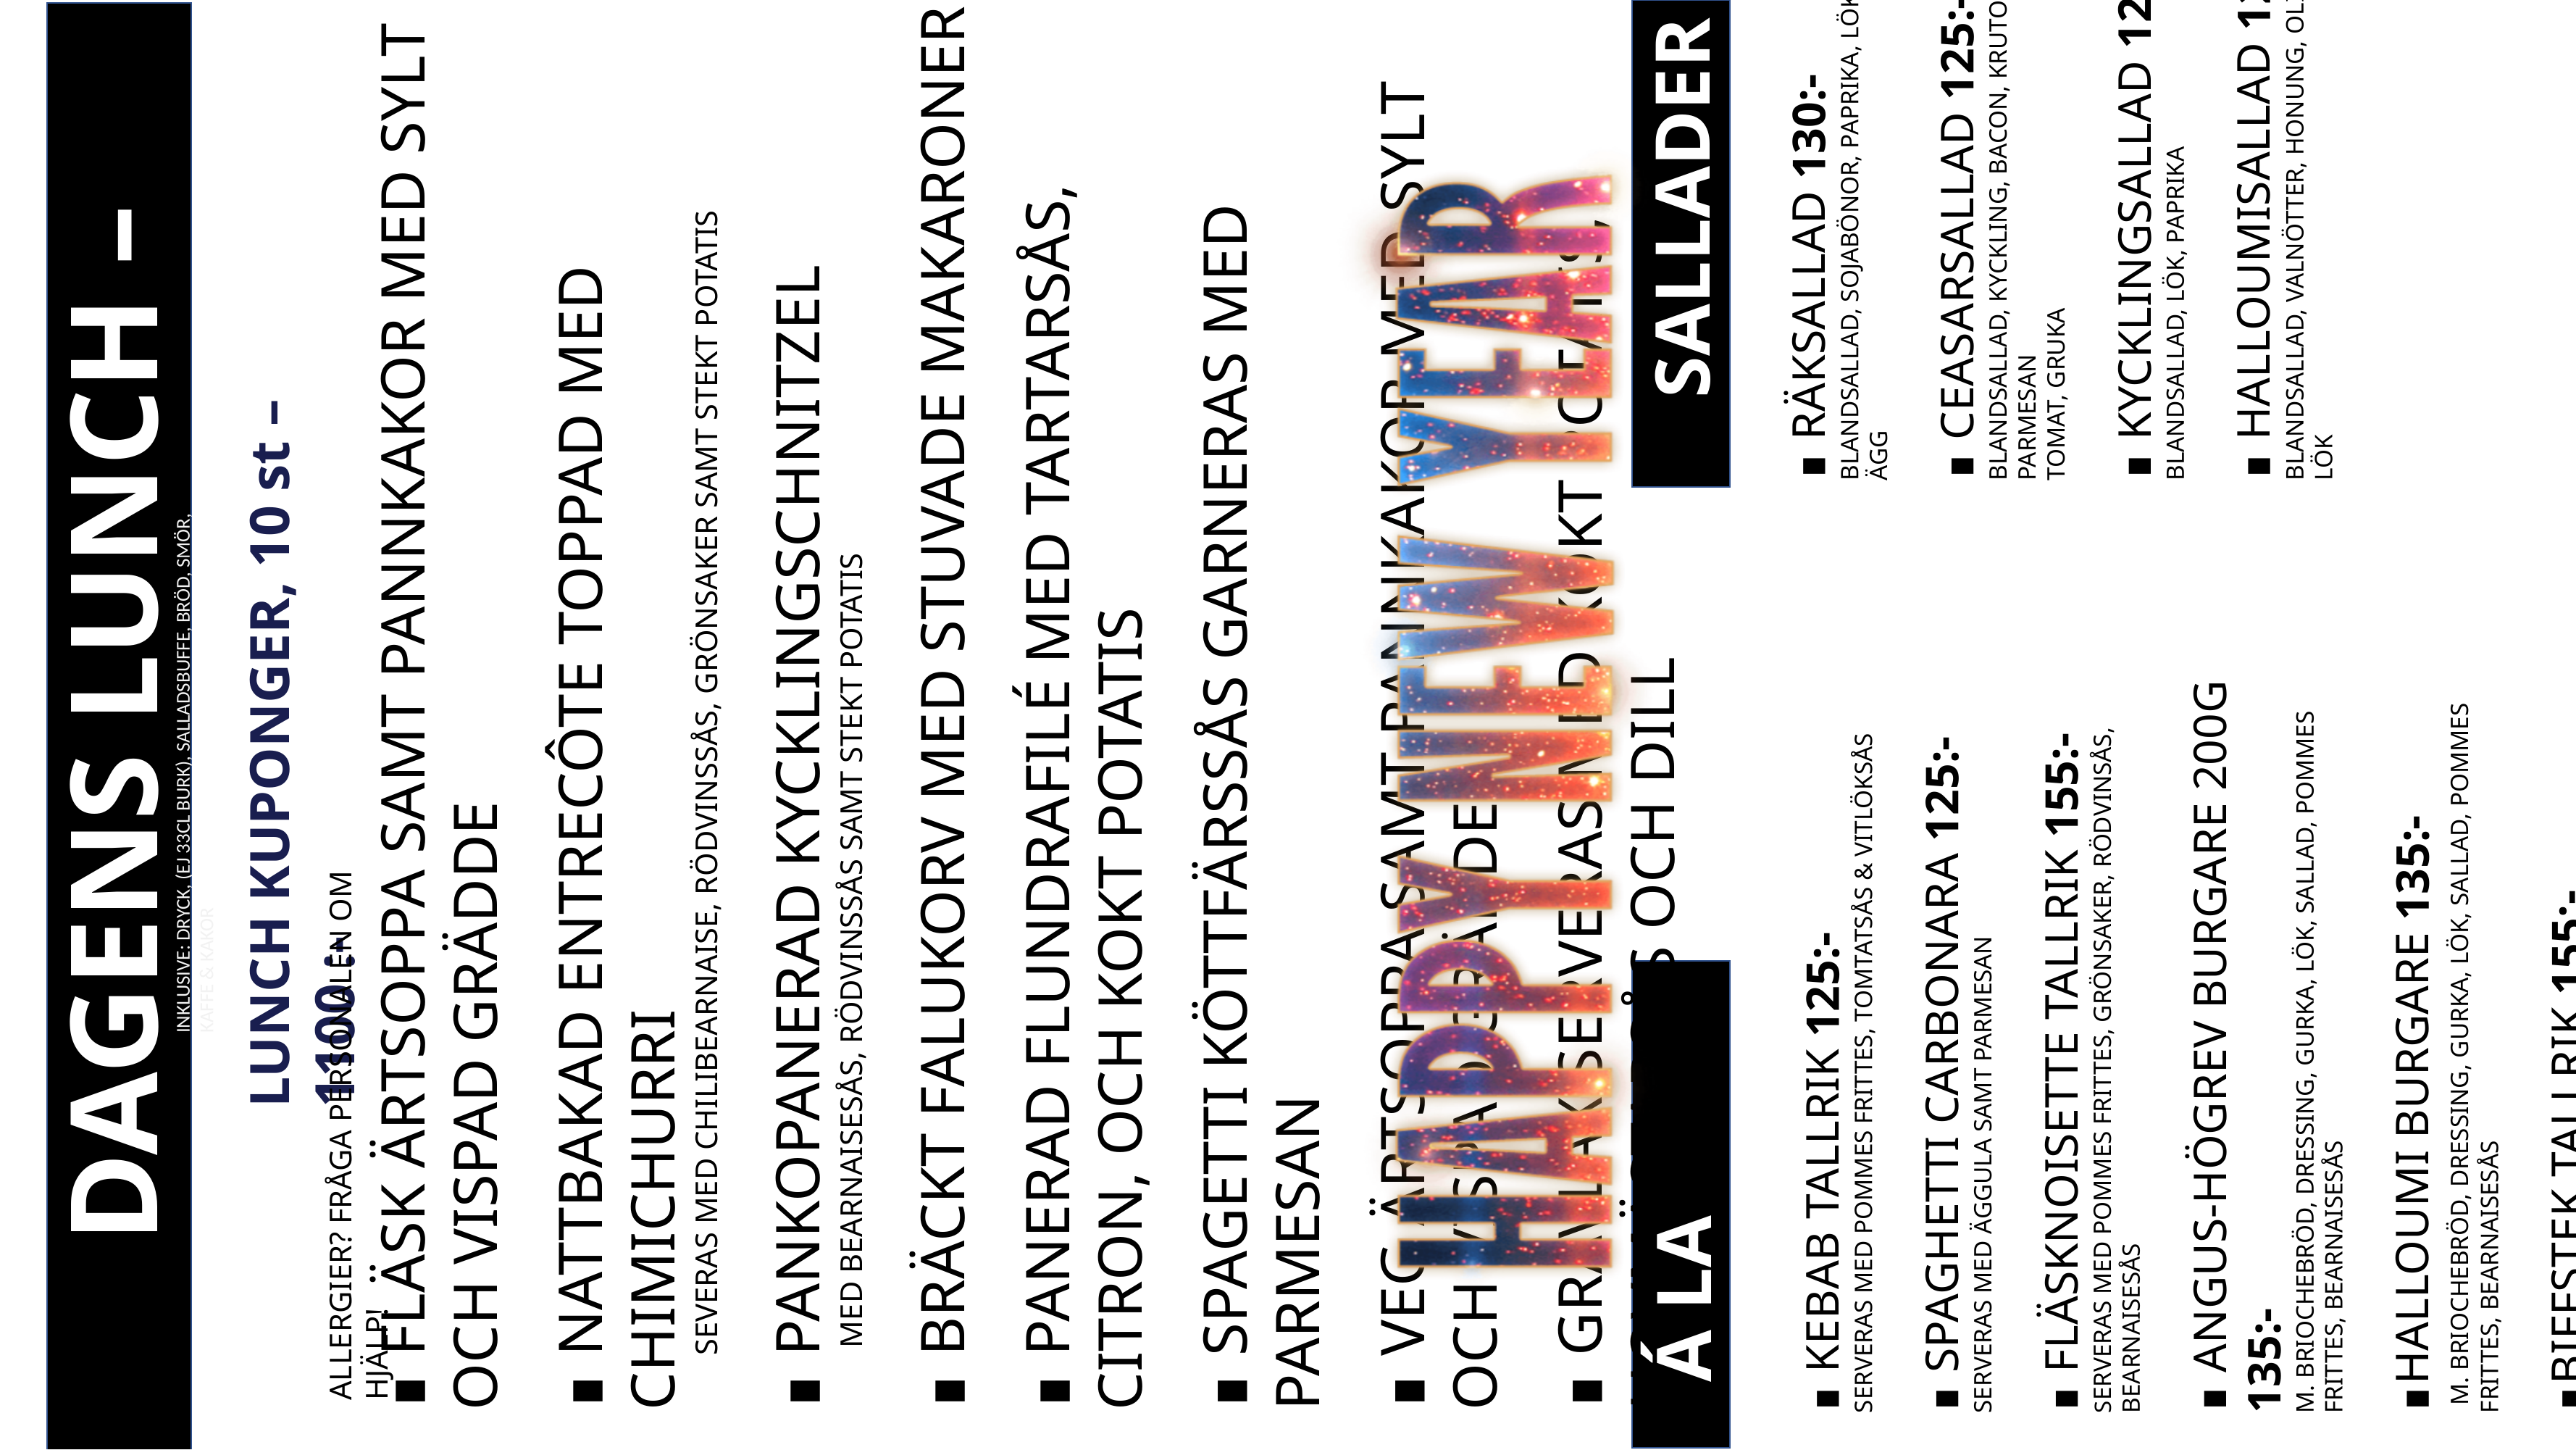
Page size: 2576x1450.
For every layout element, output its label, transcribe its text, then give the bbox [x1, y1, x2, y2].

picture [717, 0, 2290, 1449]
subtitle DAGENS LUNCH – 120:- [47, 158, 141, 1254]
text_box ∎ RÄKSALLAD 130:- BLANDSALLAD, SOJABÖNOR, PAPRIKA, LÖK & ÄGG ∎ CEASARSALLAD 125:- BLANDSALLAD, KYCKLING, BACON, KRUTONGER, PARMESAN TOMAT, GRUKA ∎ KYCKLINGSALLAD 125:- BLANDSALLAD, LÖK, PAPRIKA ∎ HALLOUMISALLAD 125:- BLANDSALLAD, VALNÖTTER, HONUNG, OLIVER, LÖK [1774, 0, 2343, 492]
text_box LUNCH KUPONGER, 10 st – 1100 :- [230, 369, 372, 1119]
text_box ∎ KEBAB TALLRIK 125:- SERVERAS MED POMMES FRITTES, TOMTATSÅS & VITLÖKSÅS ∎ SPAGHETTI CARBONARA 125:- SERVERAS MED ÄGGULA SAMT PARMESAN ∎ FLÄSKNOISETTE TALLRIK 155:- SERVERAS MED POMMES FRITTES, GRÖNSAKER, RÖDVINSÅS, BEARNAISESÅS ∎ ANGUS-HÖGREV BURGARE 200G 135:- M. BRIOCHEBRÖD, DRESSING, GURKA, LÖK, SALLAD, POMMES FRITTES, BEARNAISESÅS ∎HALLOUMI BURGARE 135:- M. BRIOCHEBRÖD, DRESSING, GURKA, LÖK, SALLAD, POMMES FRITTES, BEARNAISESÅS ∎BIFFSTEK TALLRIK 155:- SERVERAS MED POMMES FRITTES, GRÖNSAKER, RÖDVINSÅS, BEARNAISESÅS [1788, 664, 2576, 1425]
text_box ALLERGIER? FRÅGA PERSONALEN OM HJÄLP! [315, 845, 399, 1412]
text_box [46, 3, 192, 1449]
text_box ∎ FLÄSK ÄRTSOPPA SAMT PANNKAKOR MED SYLT OCH VISPAD GRÄDDE ∎ NATTBAKAD ENTRECÔTE TOPPAD MED CHIMICHURRI SEVERAS MED CHILIBEARNAISE, RÖDVINSSÅS, GRÖNSAKER SAMT STEKT POTATIS ∎ PANKOPANERAD KYCKLINGSCHNITZEL MED BEARNAISESÅS, RÖDVINSSÅS SAMT STEKT POTATIS ∎ BRÄCKT FALUKORV MED STUVADE MAKARONER ∎ PANERAD FLUNDRAFILÉ MED TARTARSÅS, CITRON, OCH KOKT POTATIS ∎ SPAGETTI KÖTTFÄRSSÅS GARNERAS MED PARMESAN ∎ VEG ÄRTSOPPA SAMT PANNKAKOR MED SYLT OCH VISPAD GRÄDDE ∎ GRAVLAX SERVERAS MED KOKT POTATIS, HOVMÄSTARSÅS OCH DILL [359, 0, 1258, 1422]
text_box INKLUSIVE: DRYCK, (EJ 33CL BURK), SALLADSBUFFE, BRÖD, SMÖR, KAFFE & KAKOR [164, 468, 223, 1044]
